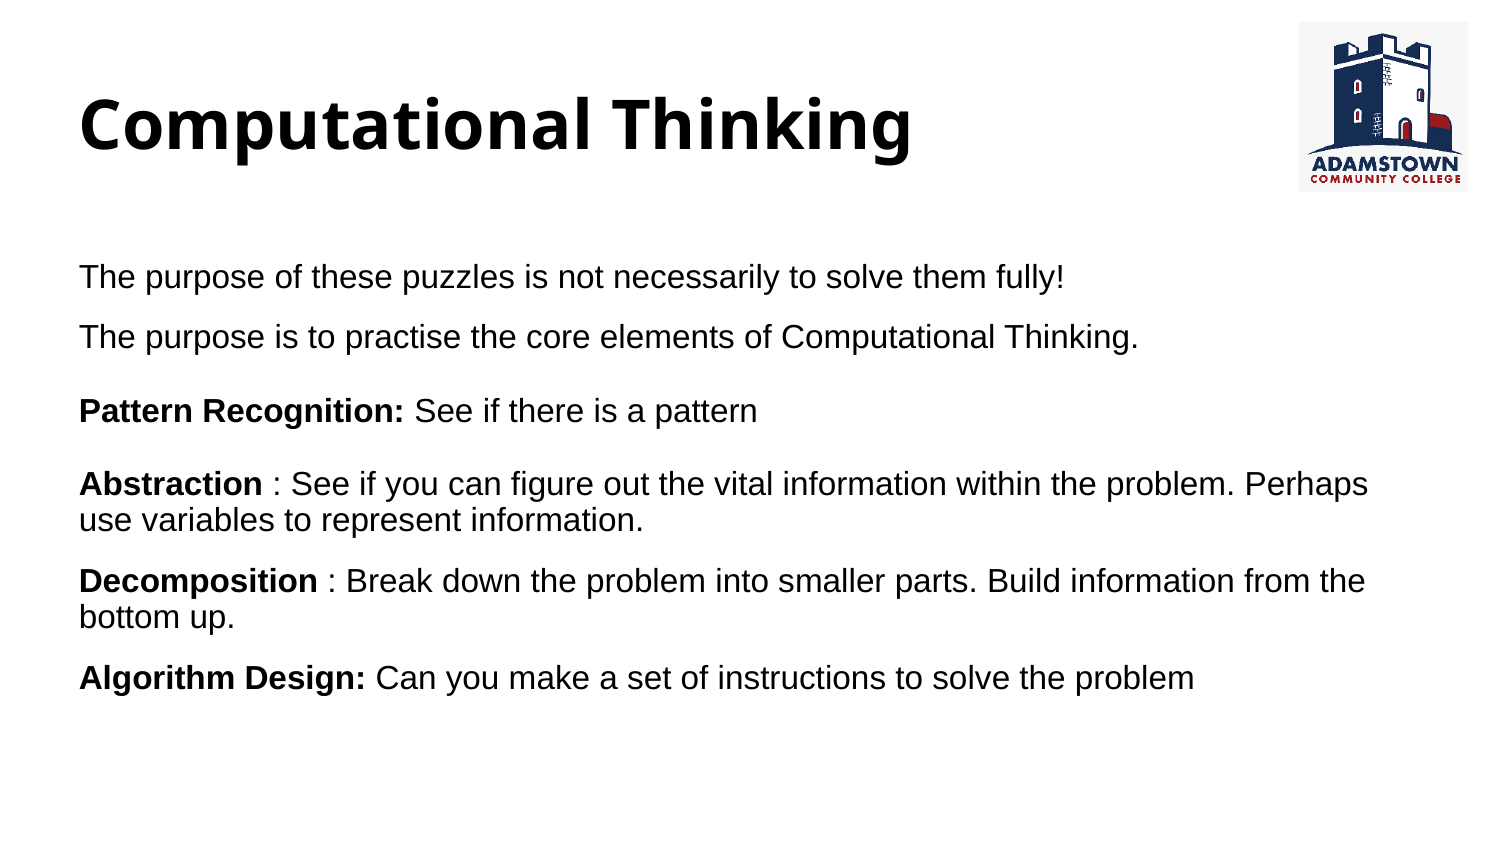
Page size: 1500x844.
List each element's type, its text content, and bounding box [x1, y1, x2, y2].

title Computational Thinking [63, 75, 1437, 188]
picture [1298, 22, 1469, 192]
list The purpose of these puzzles is not necessarily to solve them fully! The purpose is to practise the core elements of Computational Thinking. Pattern Recognition: See if there is a pattern Abstraction : See if you can figure out the vital information within the problem. Perhaps use variables to represent information. Decomposition : Break down the problem into smaller parts. Build information from the bottom up. Algorithm Design: Can you make a set of instructions to solve the problem [63, 244, 1437, 750]
